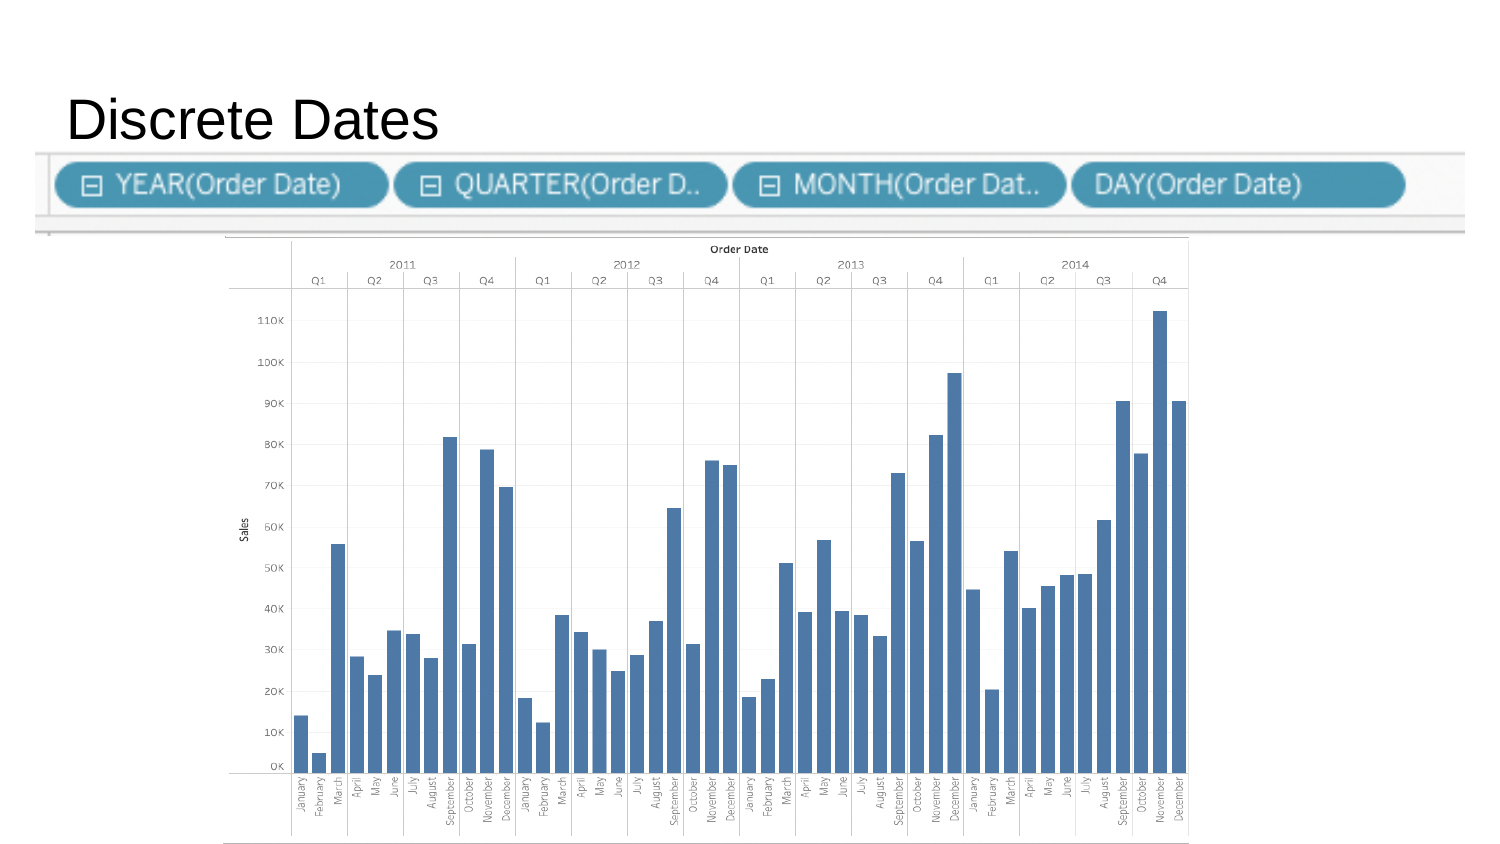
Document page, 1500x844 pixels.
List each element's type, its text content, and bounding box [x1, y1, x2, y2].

title Discrete Dates [51, 72, 1449, 150]
picture [35, 151, 1465, 844]
